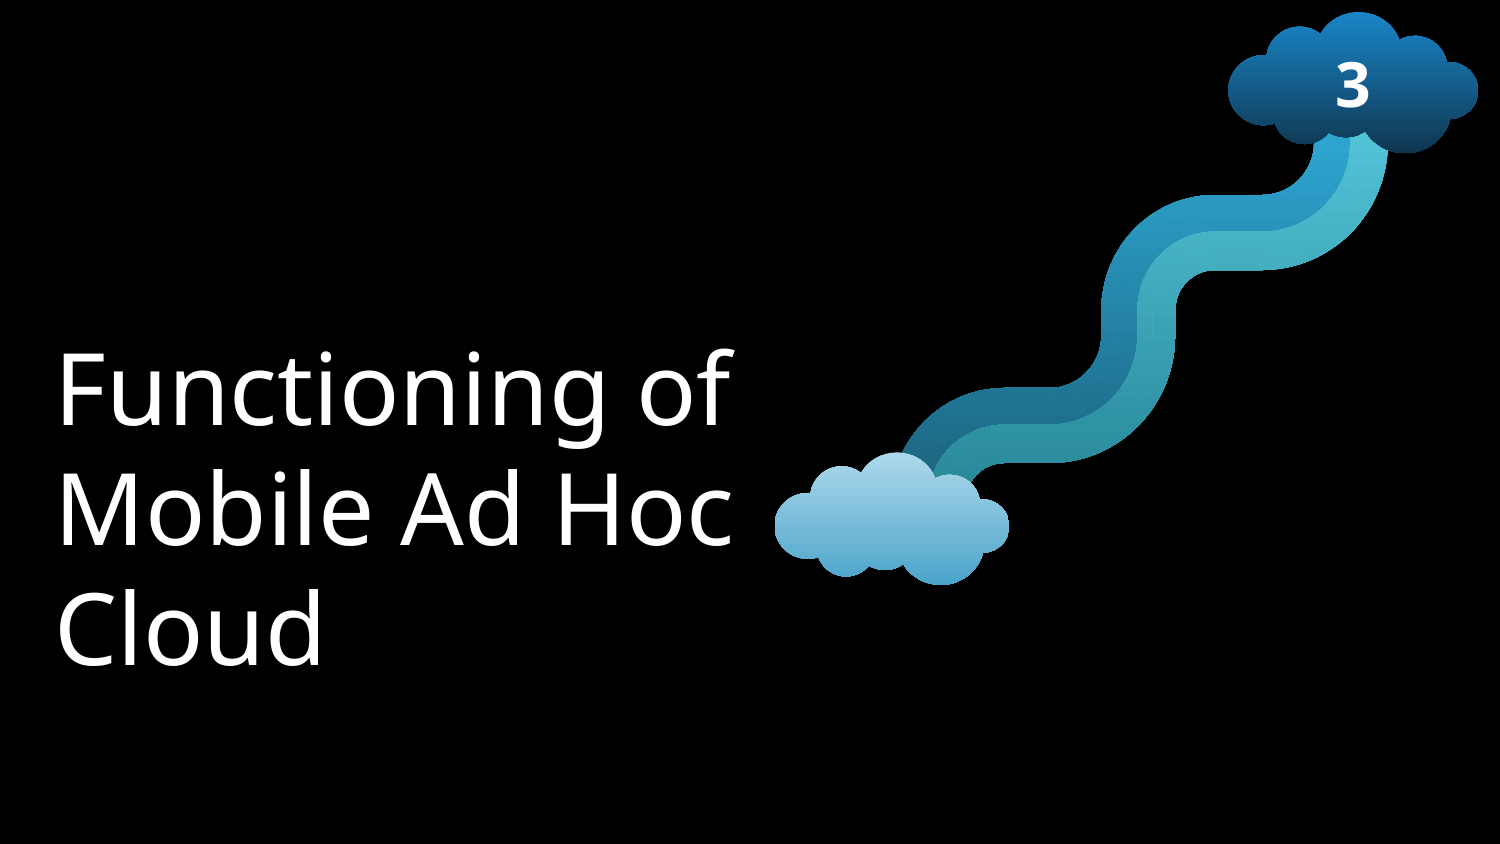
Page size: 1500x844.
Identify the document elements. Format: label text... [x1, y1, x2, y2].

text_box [774, 11, 1479, 586]
title Functioning of Mobile Ad Hoc Cloud [39, 310, 769, 404]
